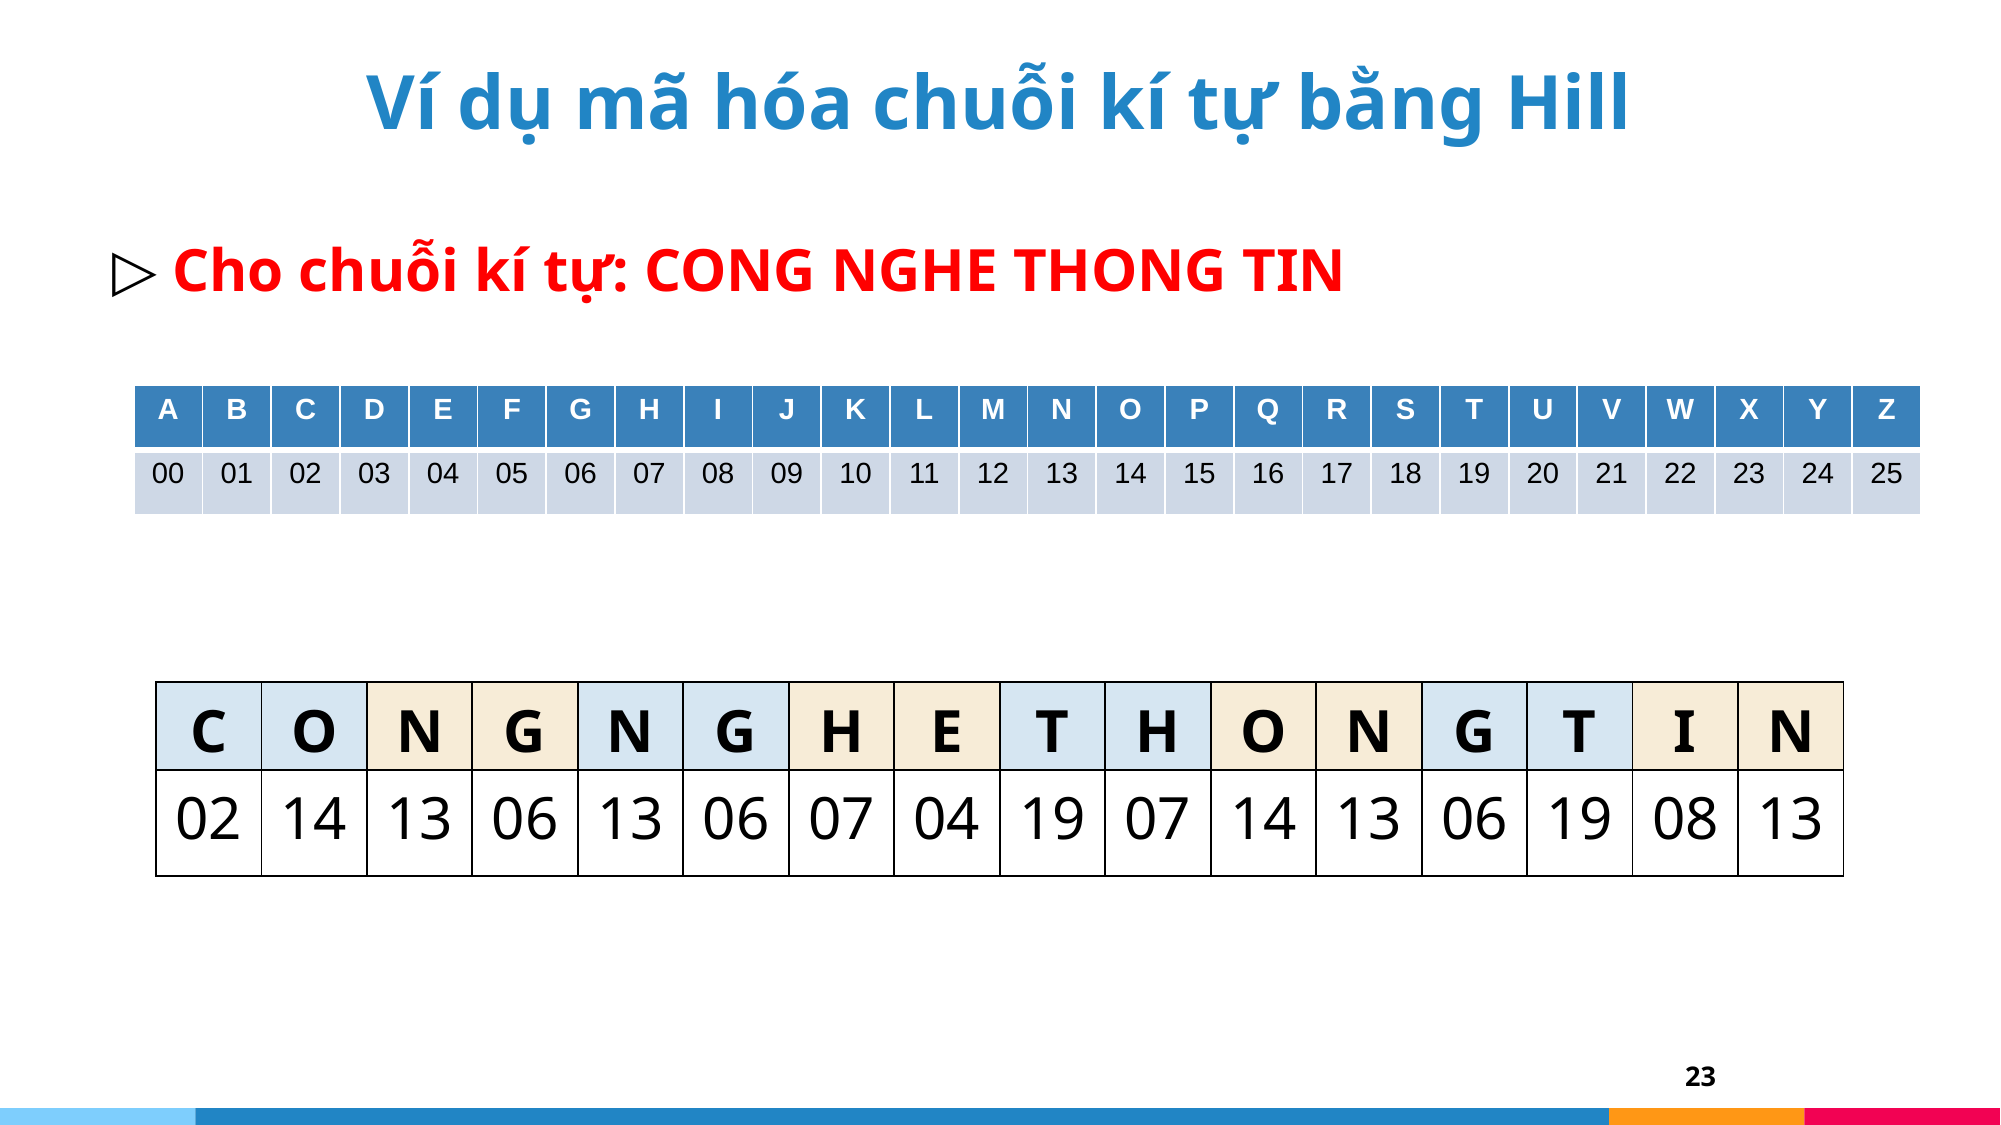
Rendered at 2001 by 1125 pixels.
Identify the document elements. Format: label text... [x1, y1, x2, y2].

table_cell 14 [262, 771, 366, 875]
table_cell 03 [341, 453, 408, 514]
table_header V [1578, 386, 1645, 447]
table_cell 05 [478, 453, 545, 514]
table_header N [1317, 683, 1421, 769]
table_cell 23 [1716, 453, 1783, 514]
table_cell 15 [1166, 453, 1233, 514]
table_header G [684, 683, 788, 769]
table_header K [822, 386, 889, 447]
table_header I [1633, 683, 1737, 769]
text_box Cho chuỗi kí tự: CONG NGHE THONG TIN [97, 225, 1362, 311]
table_cell 04 [895, 771, 999, 875]
table_header M [960, 386, 1027, 447]
table_header N [1028, 386, 1095, 447]
table_header N [1739, 683, 1843, 769]
table_header H [1106, 683, 1210, 769]
table_cell 11 [891, 453, 958, 514]
table_header G [473, 683, 577, 769]
table_header Q [1235, 386, 1302, 447]
table_header L [891, 386, 958, 447]
table_cell 22 [1647, 453, 1714, 514]
table_header E [410, 386, 477, 447]
table_header N [368, 683, 471, 769]
table_header E [895, 683, 999, 769]
table_cell 00 [135, 453, 202, 514]
table_header R [1303, 386, 1370, 447]
table_cell 13 [368, 771, 471, 875]
table_cell 21 [1578, 453, 1645, 514]
table_header O [1097, 386, 1164, 447]
table_header T [1528, 683, 1632, 769]
table_header G [547, 386, 614, 447]
table_cell 09 [753, 453, 820, 514]
table_cell 07 [616, 453, 683, 514]
table_header C [157, 683, 261, 769]
table_cell 19 [1001, 771, 1104, 875]
table_header F [478, 386, 545, 447]
table_cell 04 [410, 453, 477, 514]
table_cell 06 [1423, 771, 1526, 875]
table_cell 06 [547, 453, 614, 514]
table_header T [1441, 386, 1508, 447]
table_header G [1423, 683, 1526, 769]
table_header O [262, 683, 366, 769]
table_cell 16 [1235, 453, 1302, 514]
table_header I [685, 386, 752, 447]
table_header D [341, 386, 408, 447]
table_header B [203, 386, 270, 447]
title Ví dụ mã hóa chuỗi kí tự bằng Hill [292, 23, 1708, 160]
table_header O [1212, 683, 1315, 769]
table_header C [272, 386, 339, 447]
table_header Y [1784, 386, 1851, 447]
table_cell 10 [822, 453, 889, 514]
table_header J [753, 386, 820, 447]
table_header W [1647, 386, 1714, 447]
table_header H [790, 683, 893, 769]
table_cell 08 [685, 453, 752, 514]
table_header X [1716, 386, 1783, 447]
table_cell 13 [579, 771, 682, 875]
table_cell 02 [272, 453, 339, 514]
table_cell 14 [1097, 453, 1164, 514]
table_header T [1001, 683, 1104, 769]
table_cell 13 [1317, 771, 1421, 875]
table_header Z [1853, 386, 1920, 447]
table_cell 01 [203, 453, 270, 514]
table_cell 08 [1633, 771, 1737, 875]
table_header S [1372, 386, 1439, 447]
table_cell 20 [1510, 453, 1576, 514]
table_cell 07 [1106, 771, 1210, 875]
table_cell 06 [473, 771, 577, 875]
table_header P [1166, 386, 1233, 447]
table_header N [579, 683, 682, 769]
slide_number 23 [1641, 1043, 1732, 1113]
table_cell 17 [1303, 453, 1370, 514]
table_cell 02 [157, 771, 261, 875]
table_cell 19 [1441, 453, 1508, 514]
table_cell 13 [1739, 771, 1843, 875]
table_cell 12 [960, 453, 1027, 514]
table_cell 13 [1028, 453, 1095, 514]
table_header U [1510, 386, 1576, 447]
table_header H [616, 386, 683, 447]
table_cell 18 [1372, 453, 1439, 514]
table_header A [135, 386, 202, 447]
table_cell 19 [1528, 771, 1632, 875]
table_cell 24 [1784, 453, 1851, 514]
table_cell 25 [1853, 453, 1920, 514]
table_cell 06 [684, 771, 788, 875]
table_cell 14 [1212, 771, 1315, 875]
table_cell 07 [790, 771, 893, 875]
